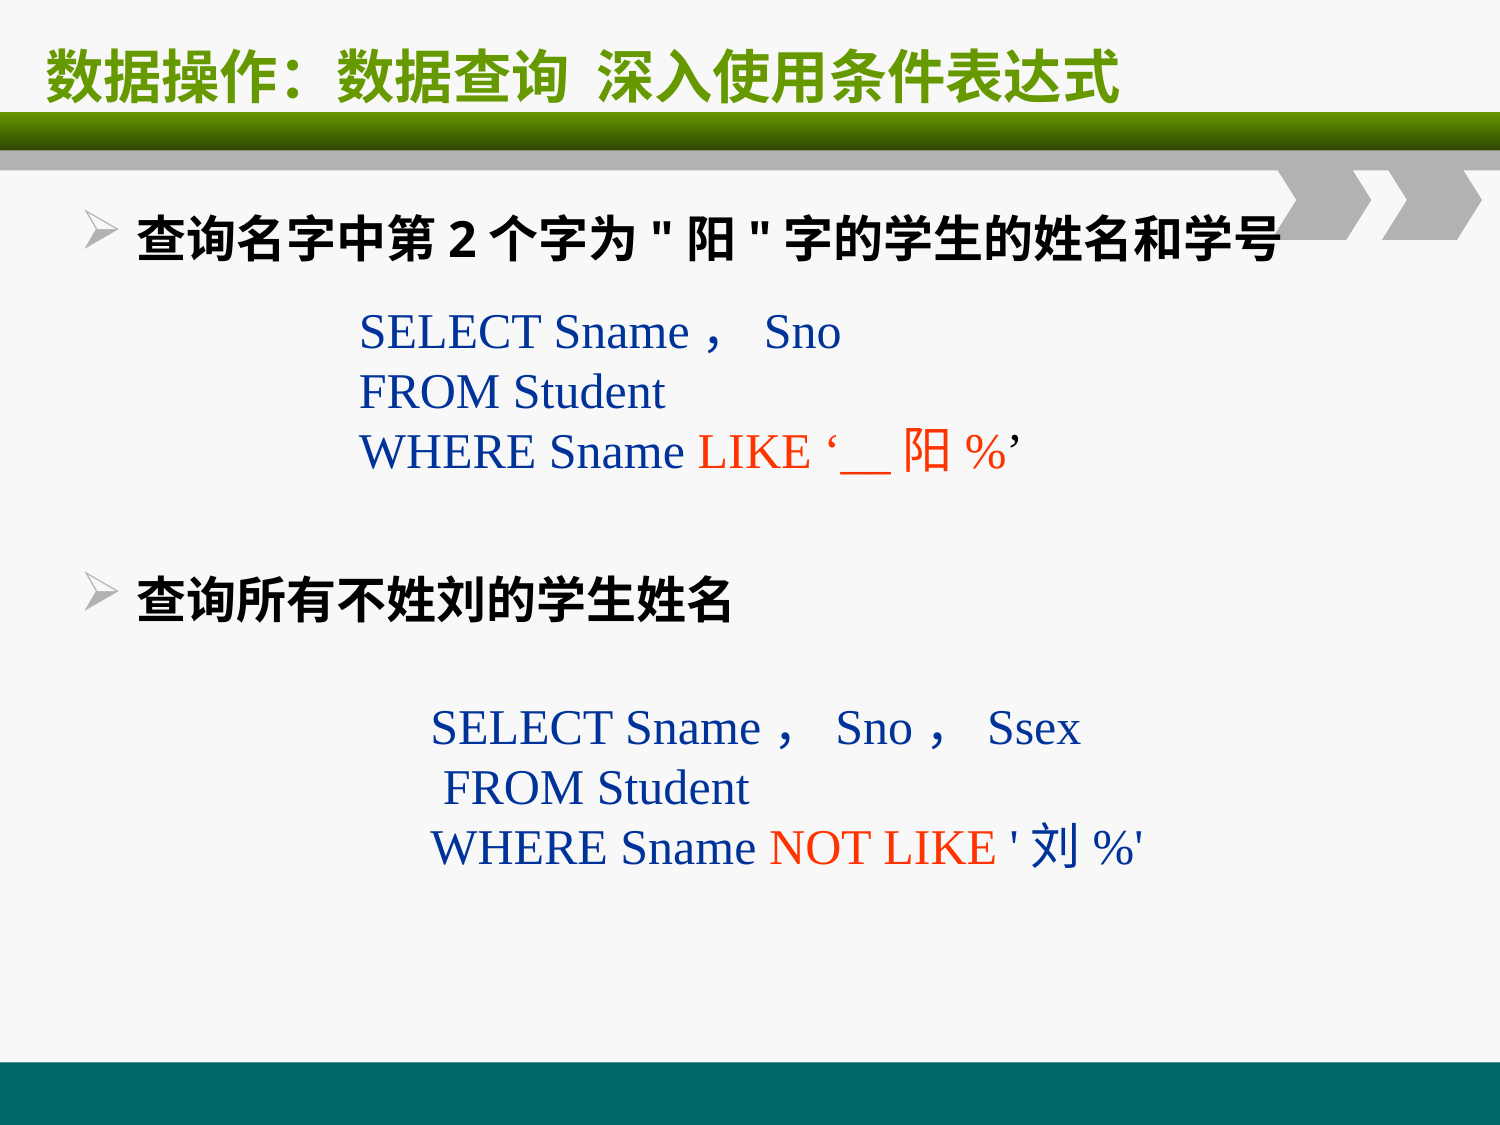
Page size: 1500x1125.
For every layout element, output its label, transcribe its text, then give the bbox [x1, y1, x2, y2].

text_box SELECT Sname，Sno，Ssex FROM Student WHERE Sname NOT LIKE '刘%' [340, 686, 1159, 882]
list 查询名字中第2个字为"阳"字的学生的姓名和学号 查询所有不姓刘的学生姓名 [64, 199, 1415, 937]
text_box SELECT Sname，Sno FROM Student WHERE Sname LIKE ‘__阳%’ [269, 290, 1038, 486]
title 数据操作：数据查询 深入使用条件表达式 [30, 24, 1463, 125]
